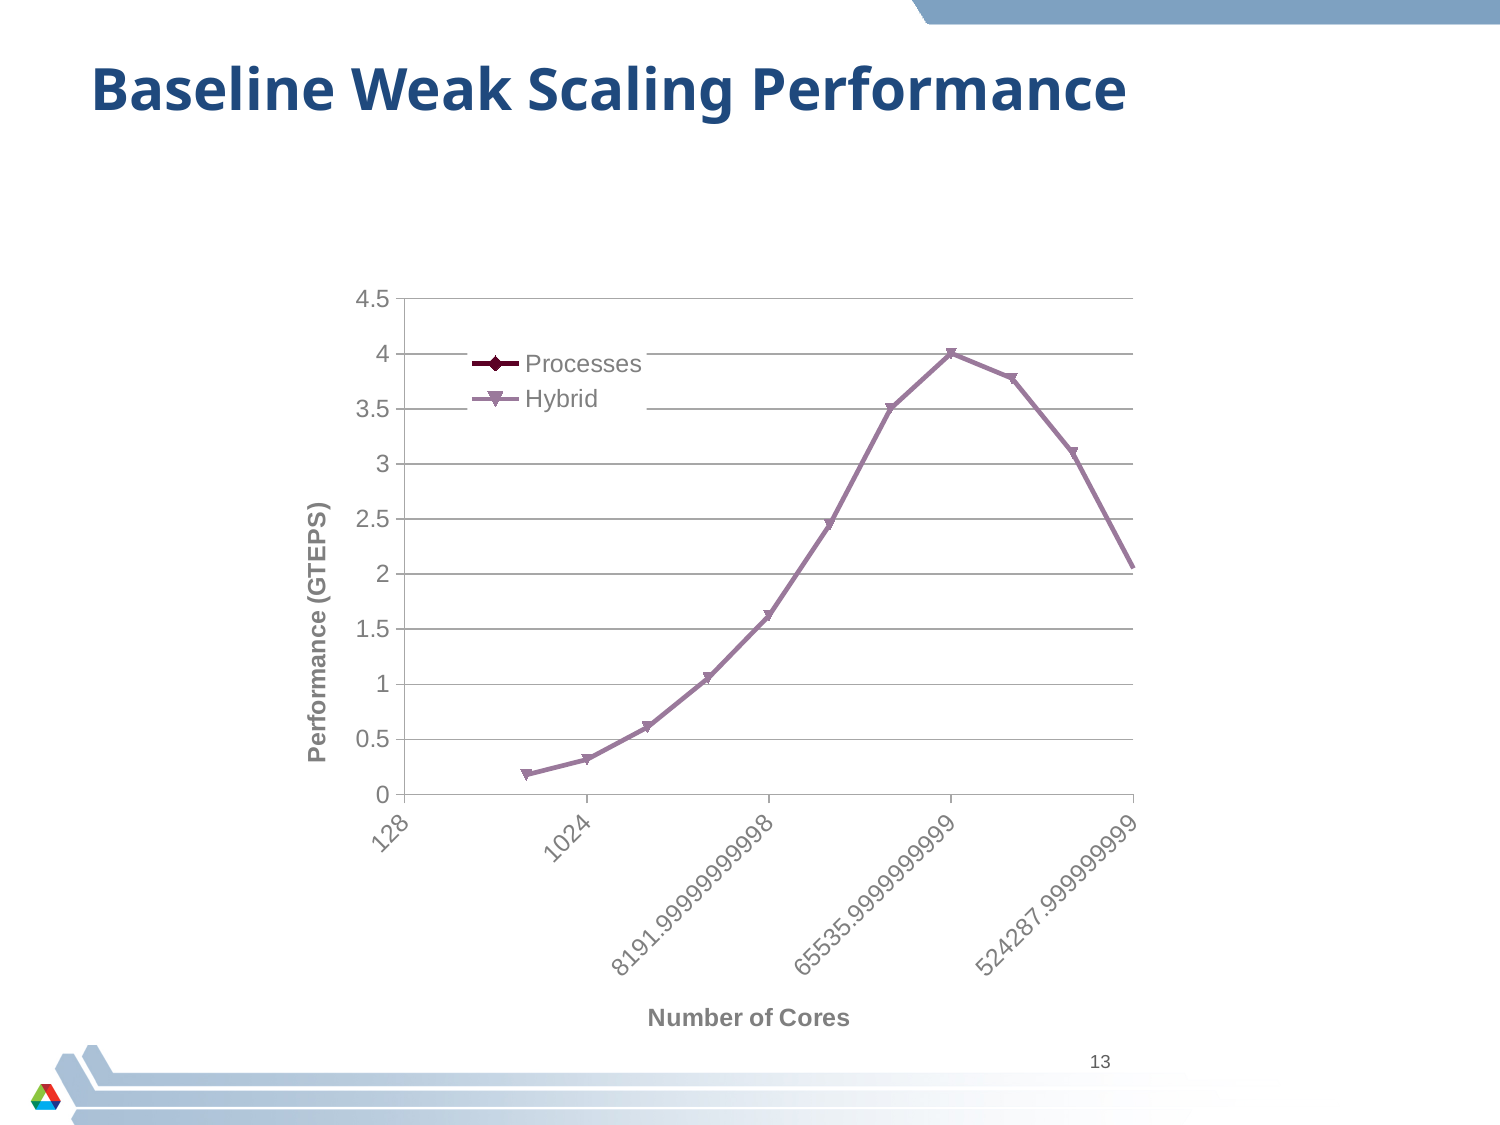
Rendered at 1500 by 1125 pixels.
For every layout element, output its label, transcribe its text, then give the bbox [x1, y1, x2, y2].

title Baseline Weak Scaling Performance [75, 45, 1425, 233]
slide_number 13 [1074, 1042, 1425, 1103]
picture [0, 1037, 1500, 1125]
chart [269, 269, 1161, 1065]
picture [0, 0, 1500, 26]
